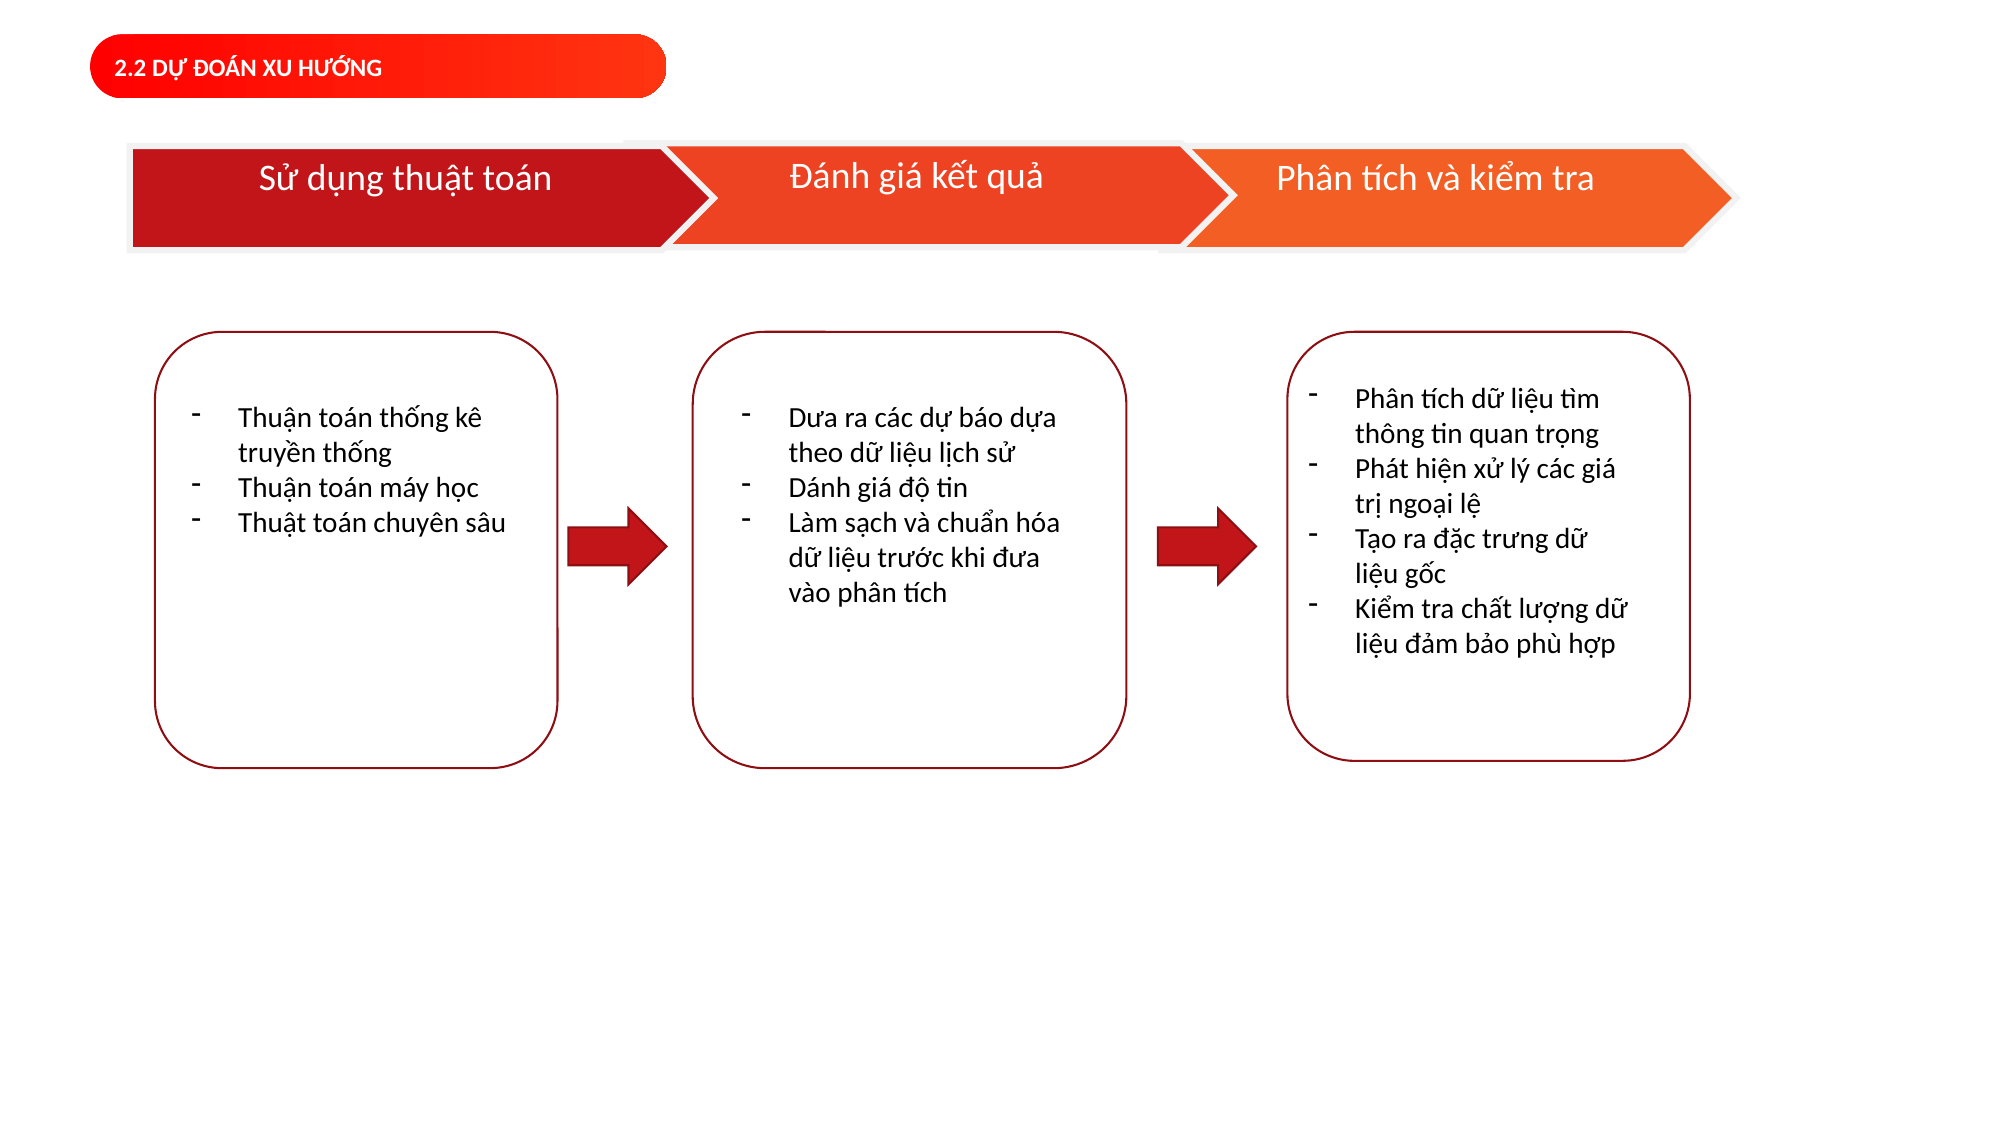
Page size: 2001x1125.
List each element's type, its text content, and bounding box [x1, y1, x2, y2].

text_box [691, 330, 1128, 770]
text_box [129, 143, 1737, 251]
text_box Thuận toán thống kê truyền thống Thuận toán máy học Thuật toán chuyên sâu [175, 746, 543, 772]
text_box [567, 505, 668, 587]
text_box [153, 330, 559, 770]
text_box [1156, 505, 1258, 587]
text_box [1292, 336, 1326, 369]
text_box Dưa ra các dự báo dựa theo dữ liệu lịch sử Dánh giá độ tin Làm sạch và chuẩn hóa dữ liệu trước khi đưa vào phân tích [726, 350, 1093, 707]
text_box [1286, 330, 1691, 762]
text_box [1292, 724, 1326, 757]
text_box 2.2 DỰ ĐOÁN XU HƯỚNG [90, 34, 667, 99]
